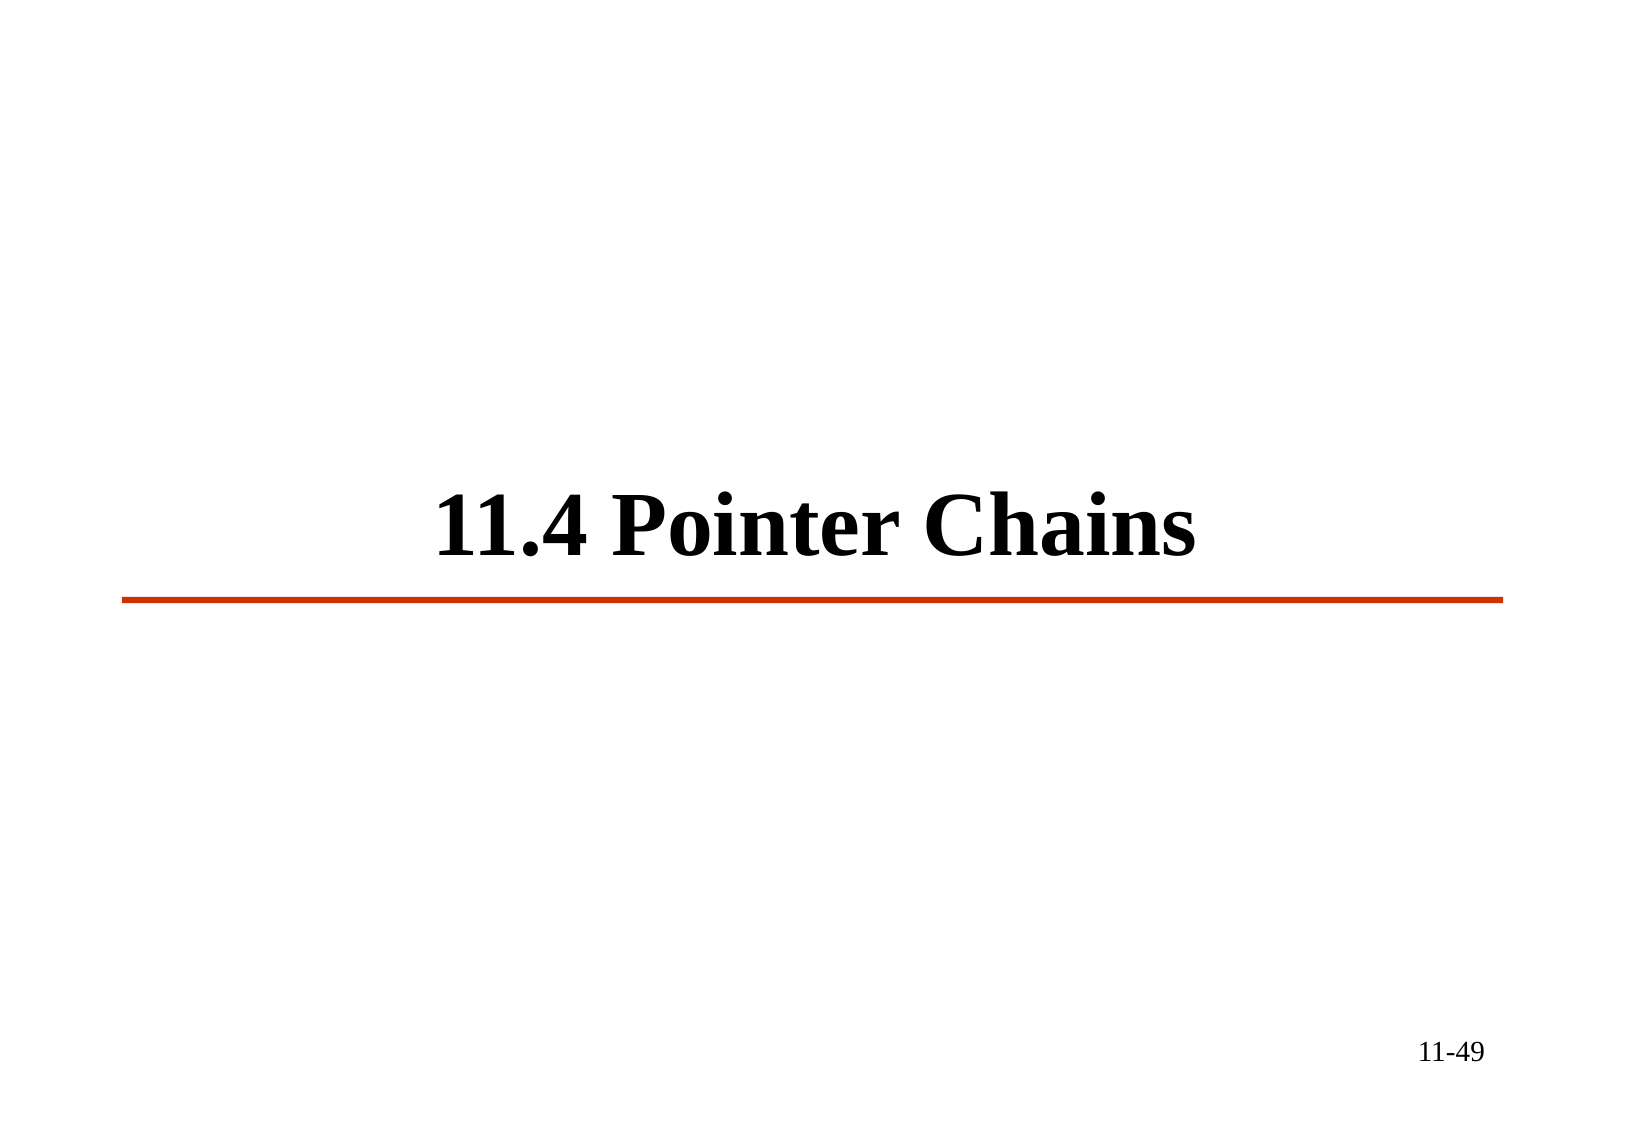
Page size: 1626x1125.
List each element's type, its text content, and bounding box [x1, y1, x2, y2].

title 11.4 Pointer Chains [125, 425, 1507, 613]
